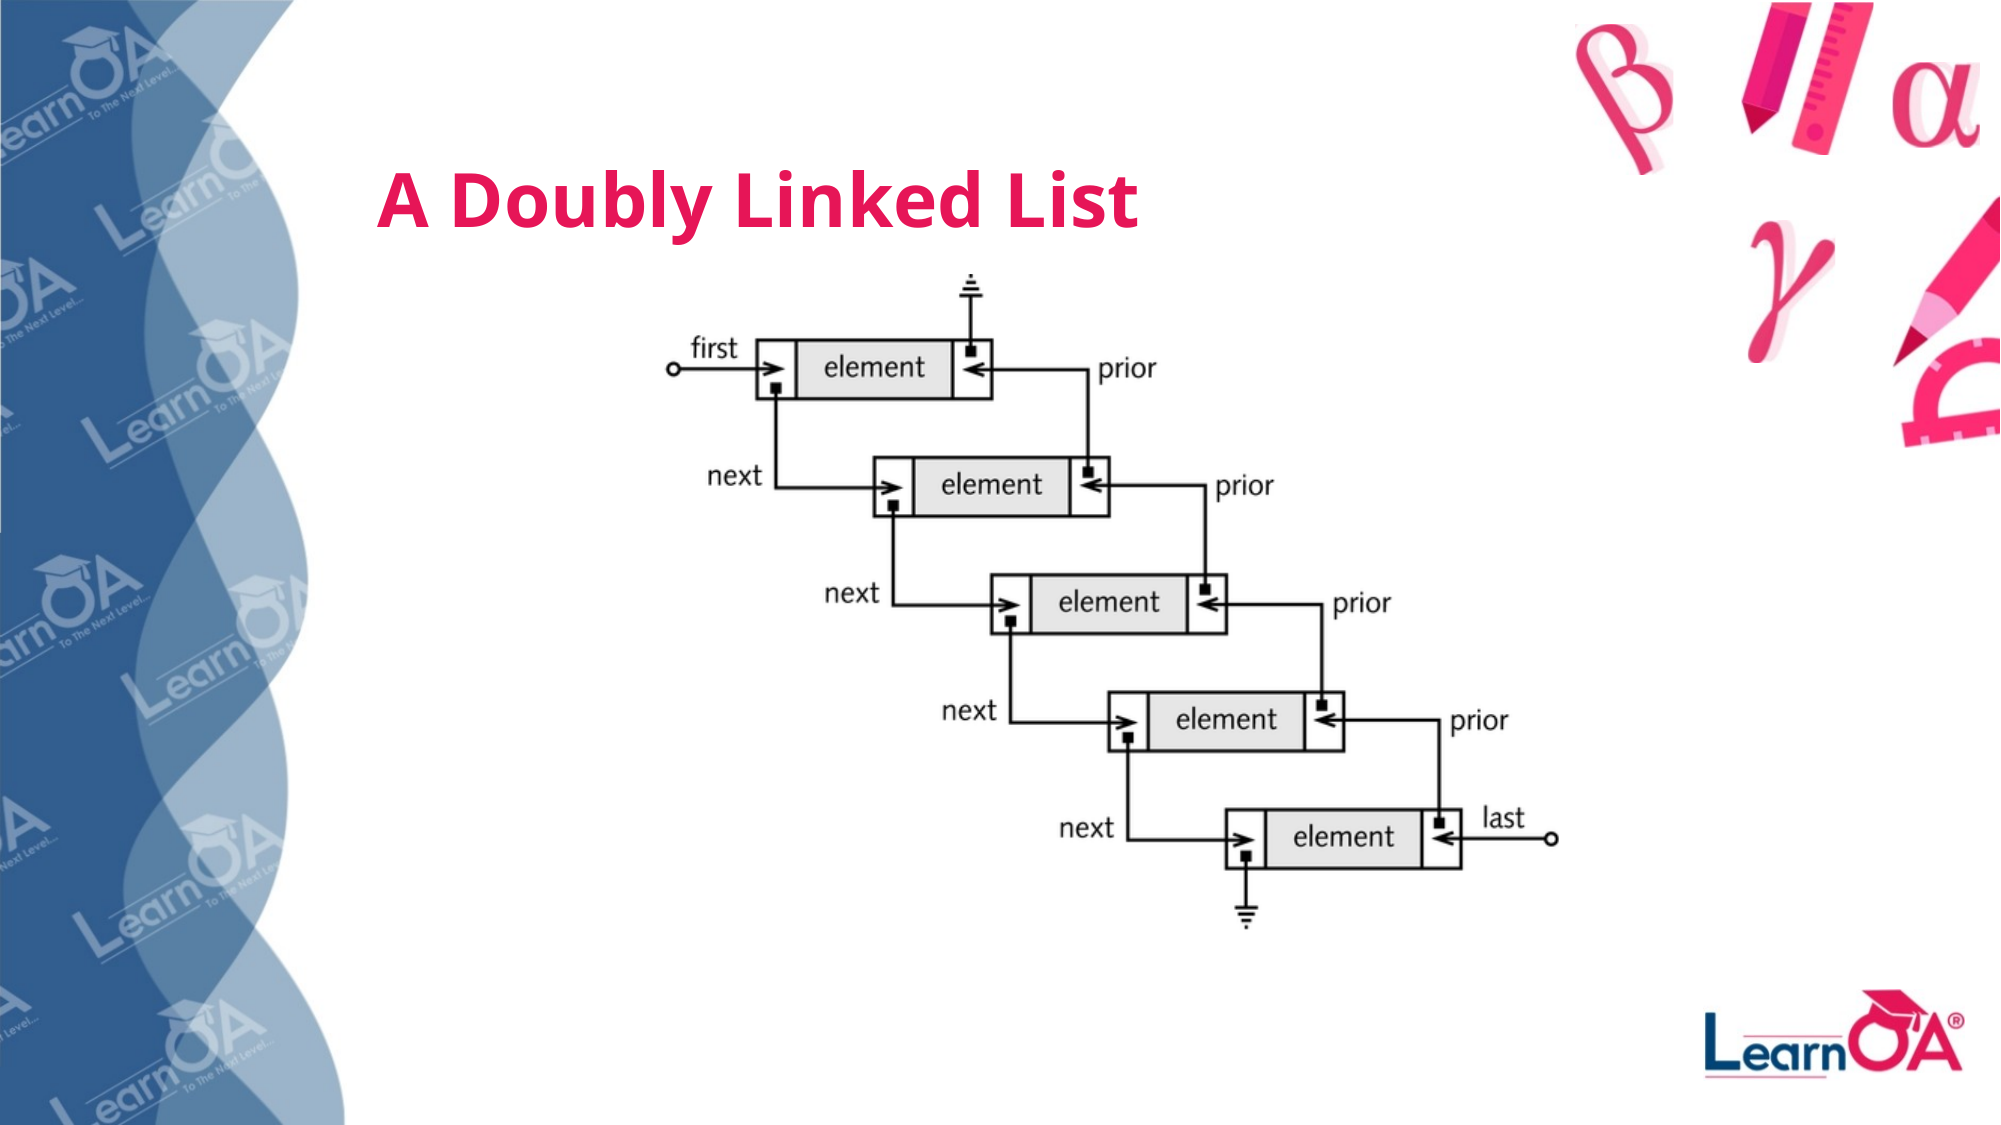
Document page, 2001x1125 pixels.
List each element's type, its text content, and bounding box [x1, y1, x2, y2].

picture [1892, 195, 2000, 448]
picture [1703, 989, 1965, 1081]
title A Doubly Linked List [375, 149, 1375, 247]
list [649, 274, 1565, 938]
picture [1575, 24, 1674, 175]
picture [1741, 2, 1874, 155]
picture [0, 0, 347, 1125]
picture [1892, 62, 1980, 148]
picture [1747, 220, 1836, 363]
